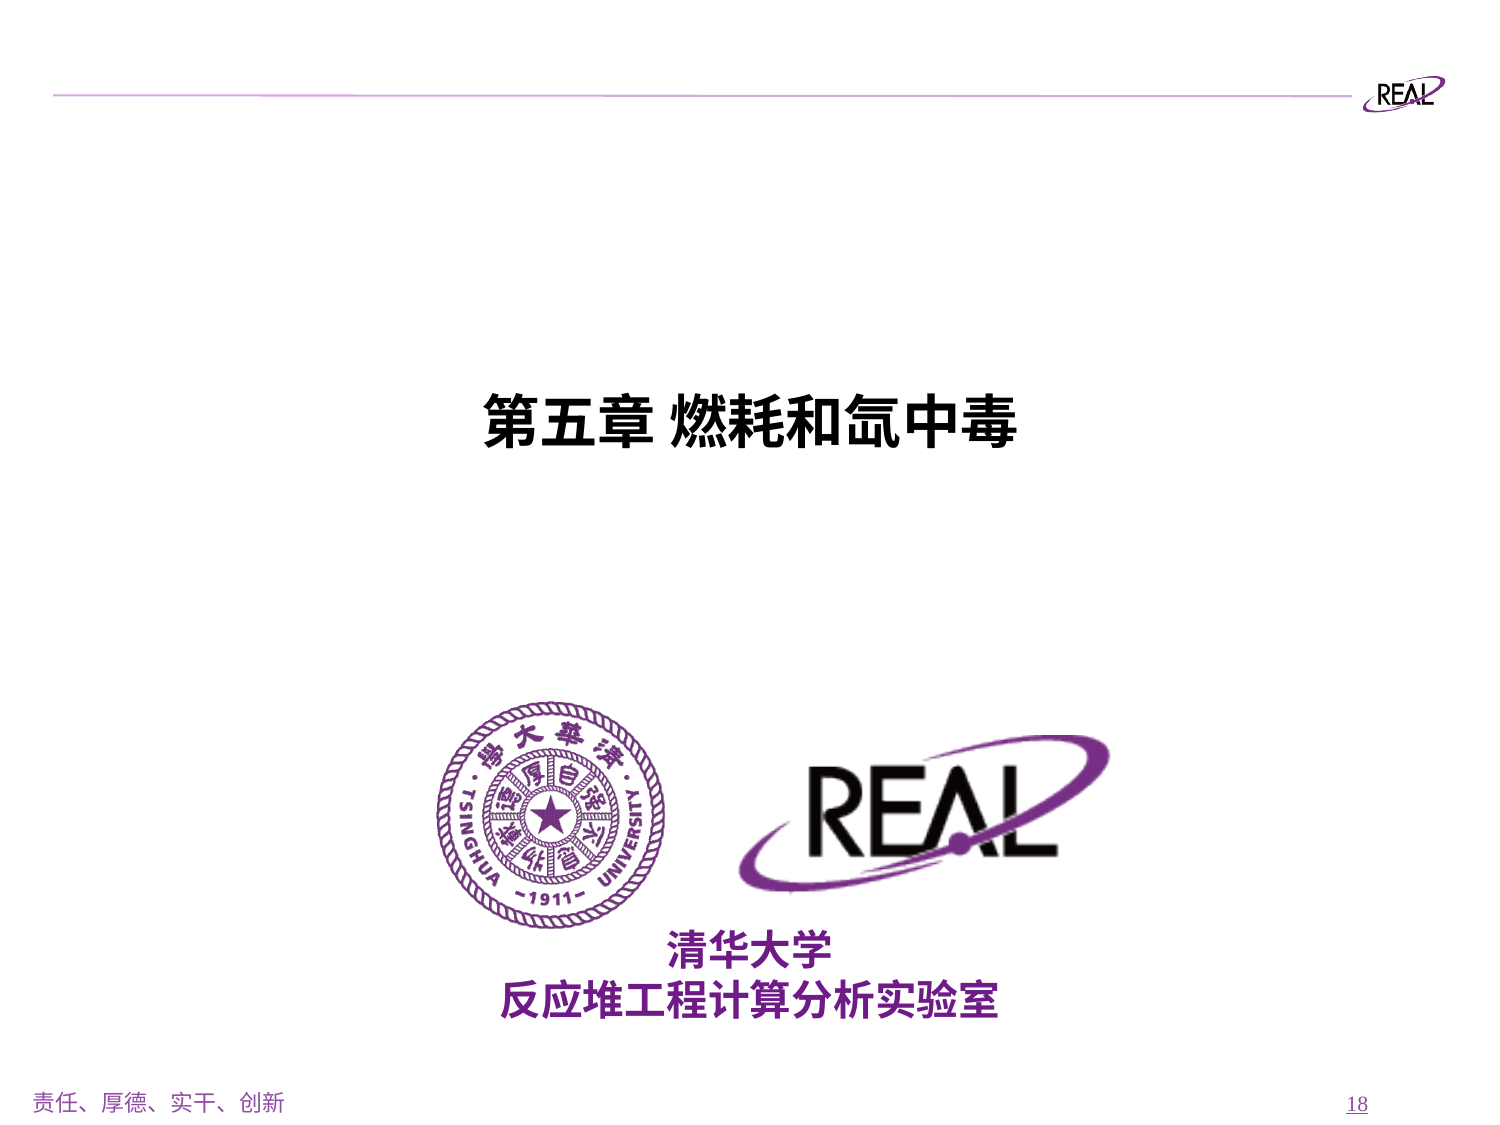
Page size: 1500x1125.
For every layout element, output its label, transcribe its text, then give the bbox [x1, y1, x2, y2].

picture [738, 735, 1117, 895]
picture [436, 701, 665, 929]
picture [1362, 76, 1447, 113]
title 第五章 燃耗和氙中毒 [52, 361, 1448, 445]
